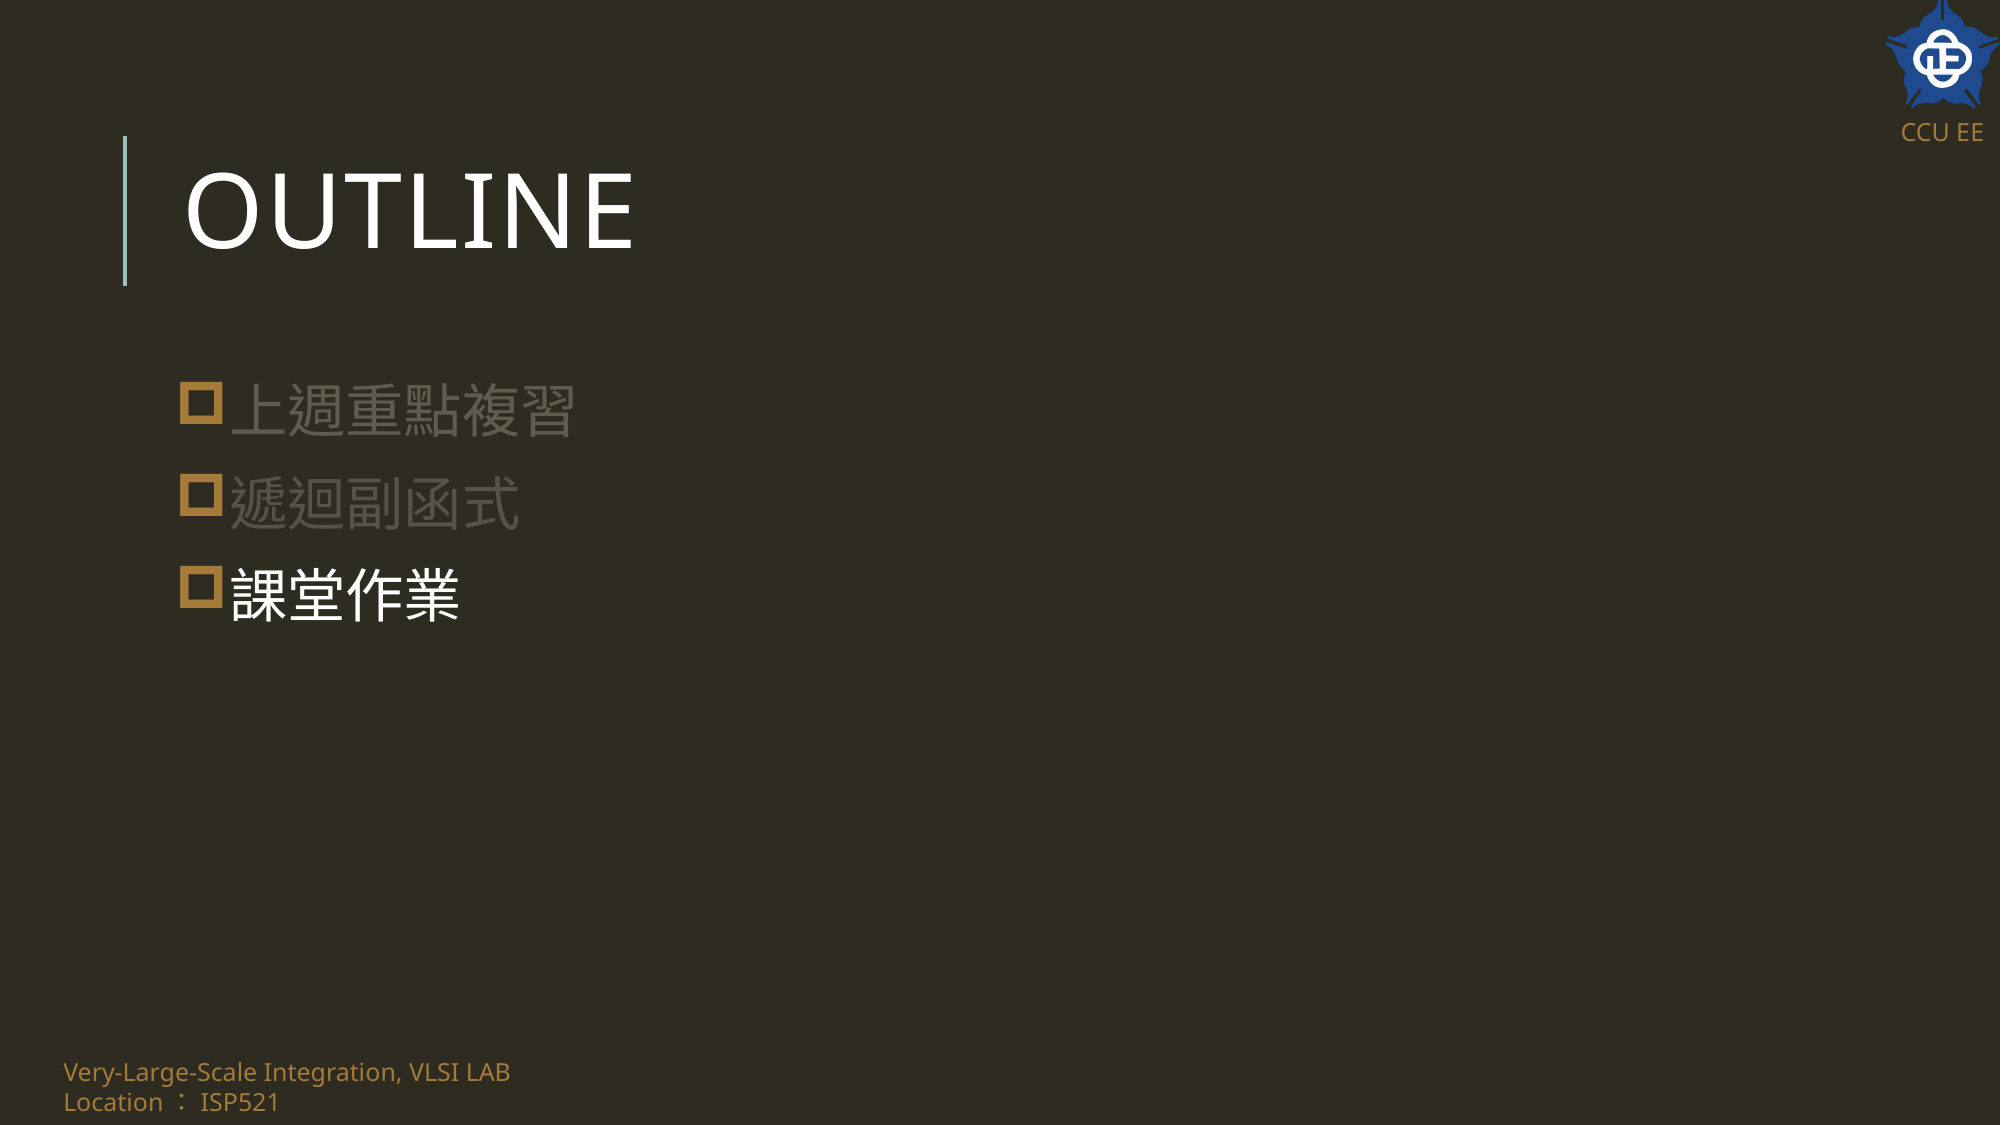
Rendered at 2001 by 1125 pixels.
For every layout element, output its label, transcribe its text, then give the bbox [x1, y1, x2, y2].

title Outline [168, 96, 1763, 342]
list 上週重點複習 遞迴副函式 課堂作業 [168, 375, 1763, 1035]
picture [1885, 0, 2000, 109]
